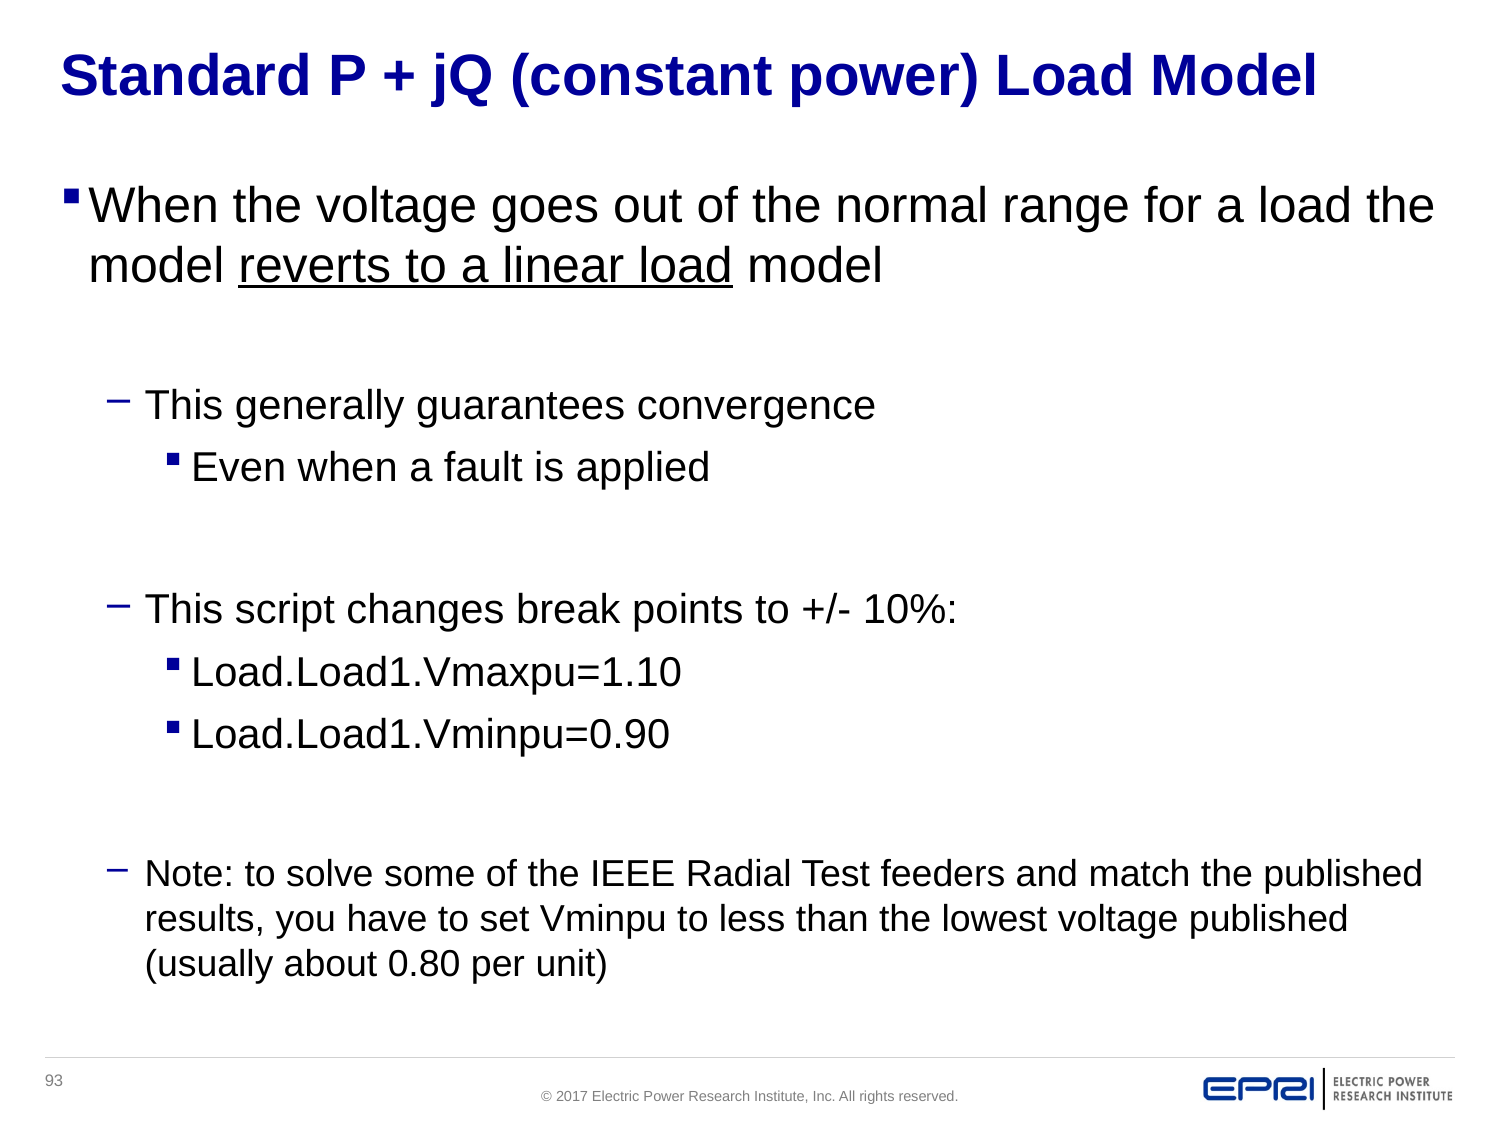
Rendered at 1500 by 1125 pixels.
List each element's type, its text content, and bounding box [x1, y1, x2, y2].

list When the voltage goes out of the normal range for a load the model reverts to a linear load model This generally guarantees convergence Even when a fault is applied This script changes break points to +/- 10%: Load.Load1.Vmaxpu=1.10 Load.Load1.Vminpu=0.90 Note: to solve some of the IEEE Radial Test feeders and match the published results, you have to set Vminpu to less than the lowest voltage published (usually about 0.80 per unit) [44, 164, 1456, 1051]
title Standard P + jQ (constant power) Load Model [44, 29, 1456, 151]
picture [1200, 1064, 1455, 1113]
